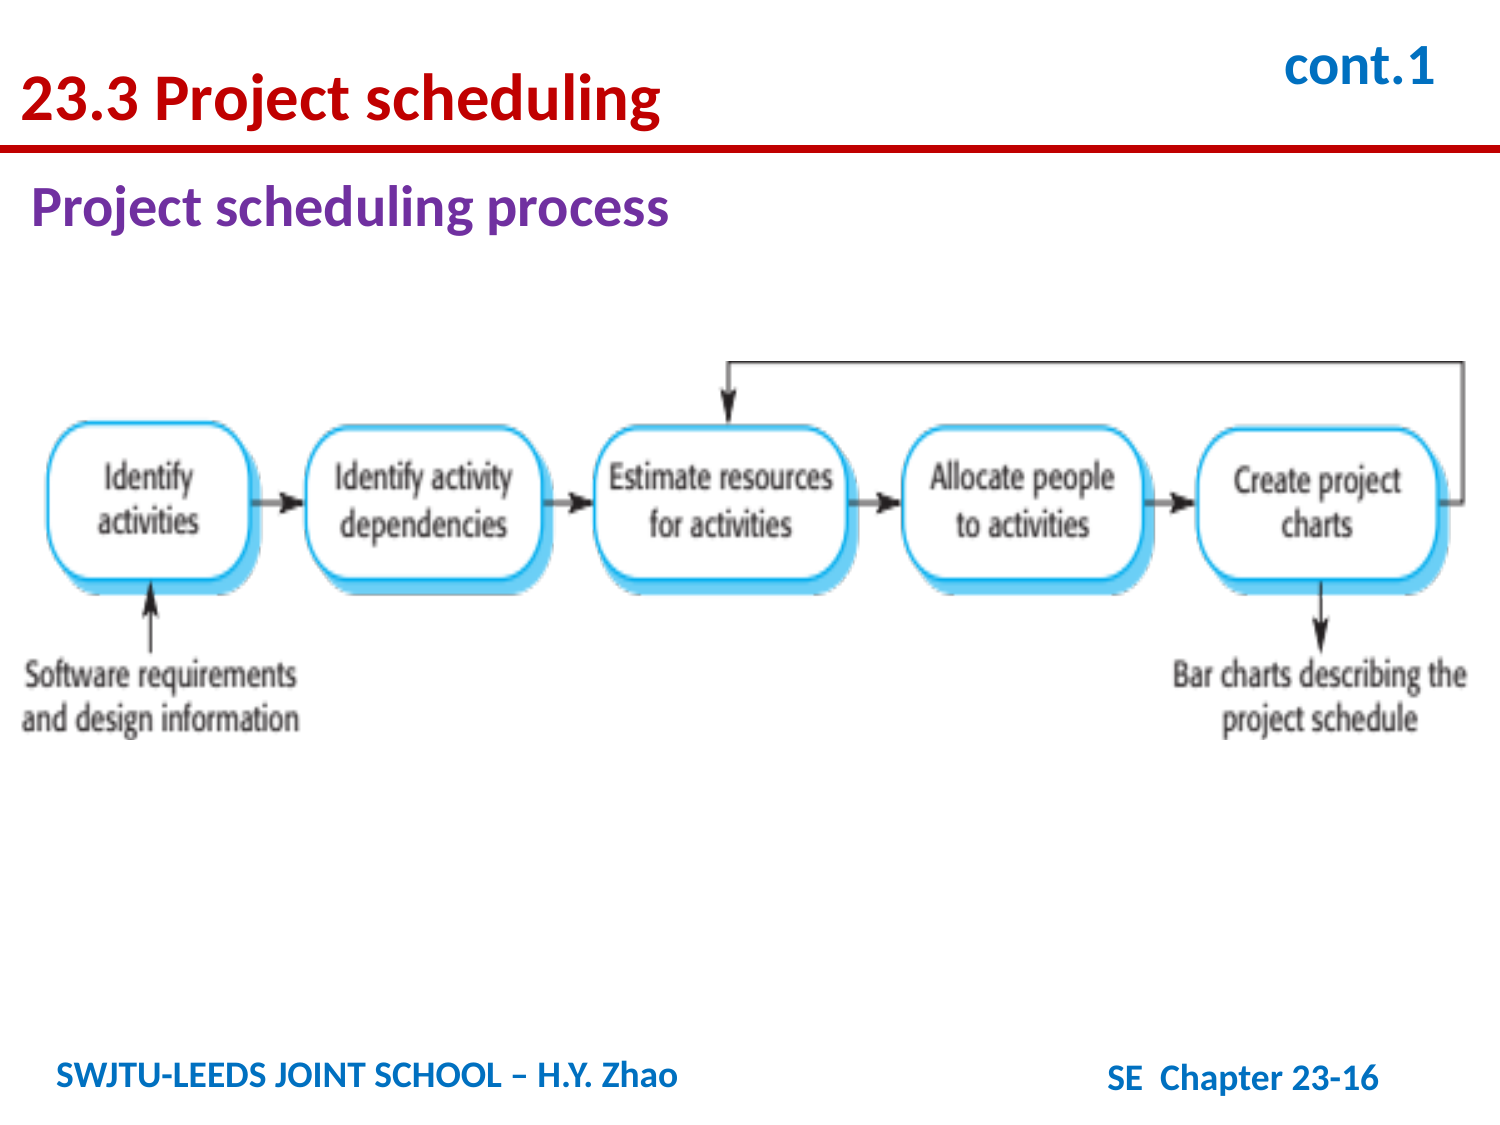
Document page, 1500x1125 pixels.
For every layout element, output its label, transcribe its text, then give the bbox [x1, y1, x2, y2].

text_box Project scheduling process [16, 160, 685, 246]
footer SWJTU-LEEDS JOINT SCHOOL – H.Y. Zhao [41, 1042, 988, 1103]
text_box 23.3 Project scheduling [5, 30, 1270, 142]
picture [5, 361, 1481, 740]
slide_number SE Chapter 23-16 [1092, 1045, 1484, 1106]
text_box cont.1 [1269, 30, 1495, 104]
